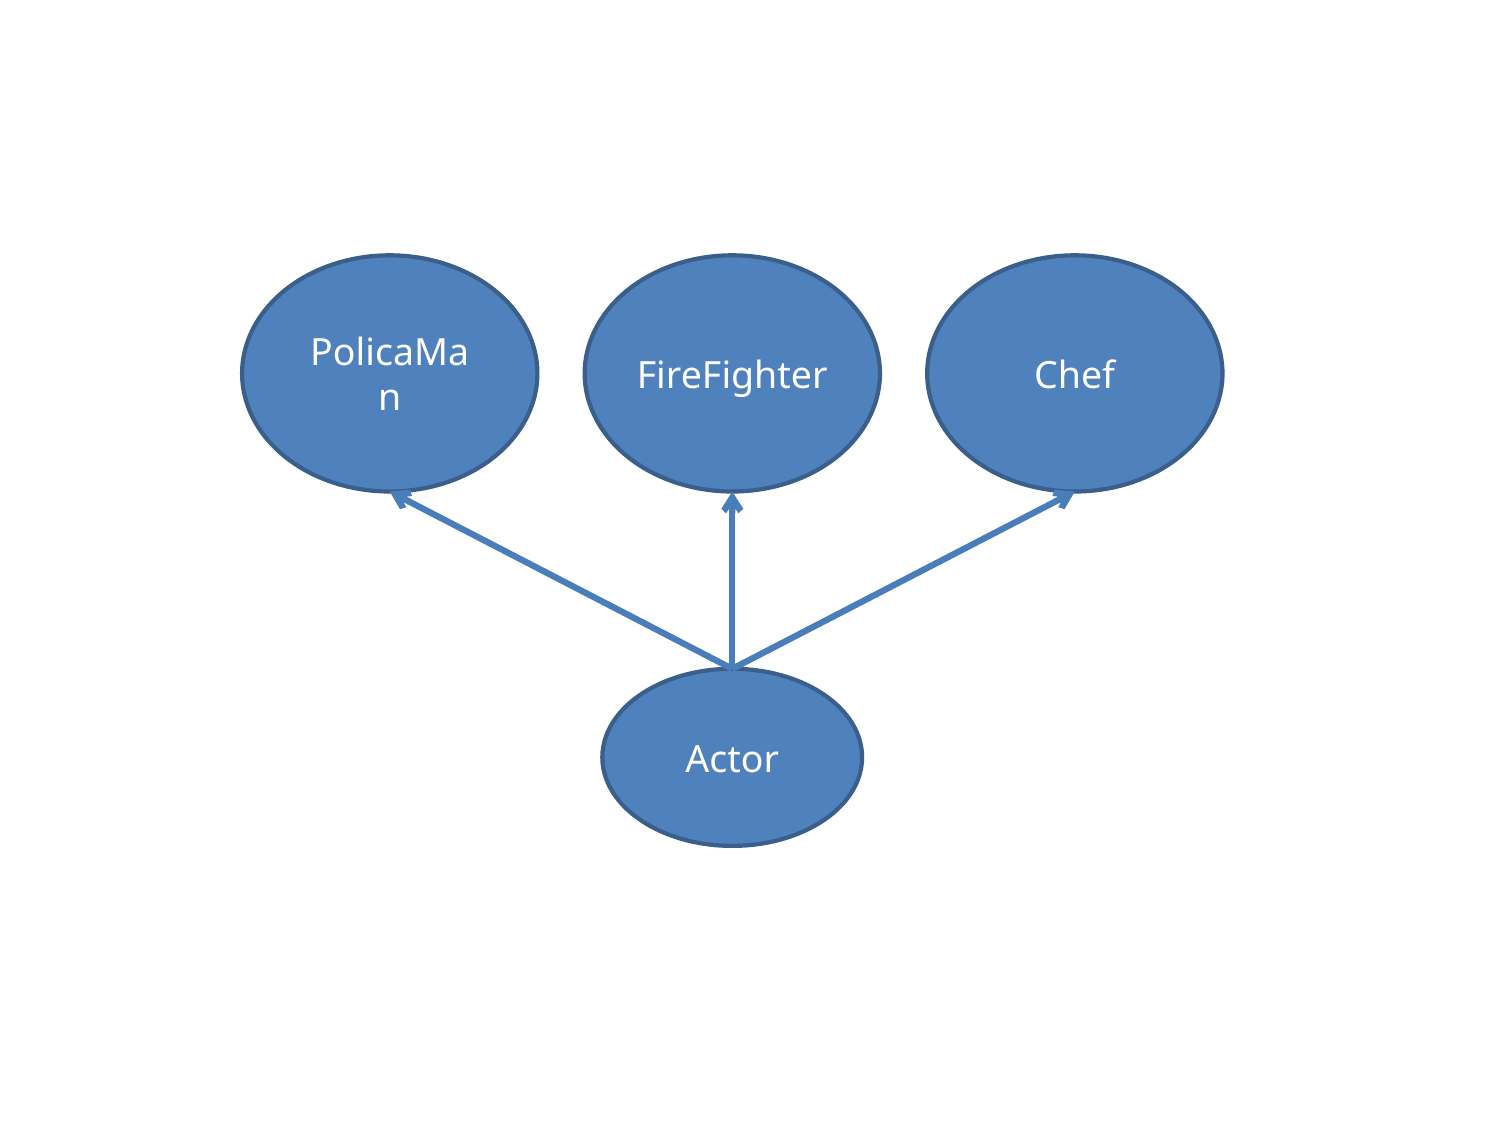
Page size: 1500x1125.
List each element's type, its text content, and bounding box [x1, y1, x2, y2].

text_box FireFighter [582, 253, 883, 489]
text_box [389, 491, 729, 669]
text_box Actor [600, 677, 865, 849]
text_box Chef [925, 253, 1225, 494]
text_box PolicaMan [239, 253, 540, 494]
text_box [732, 491, 1076, 669]
